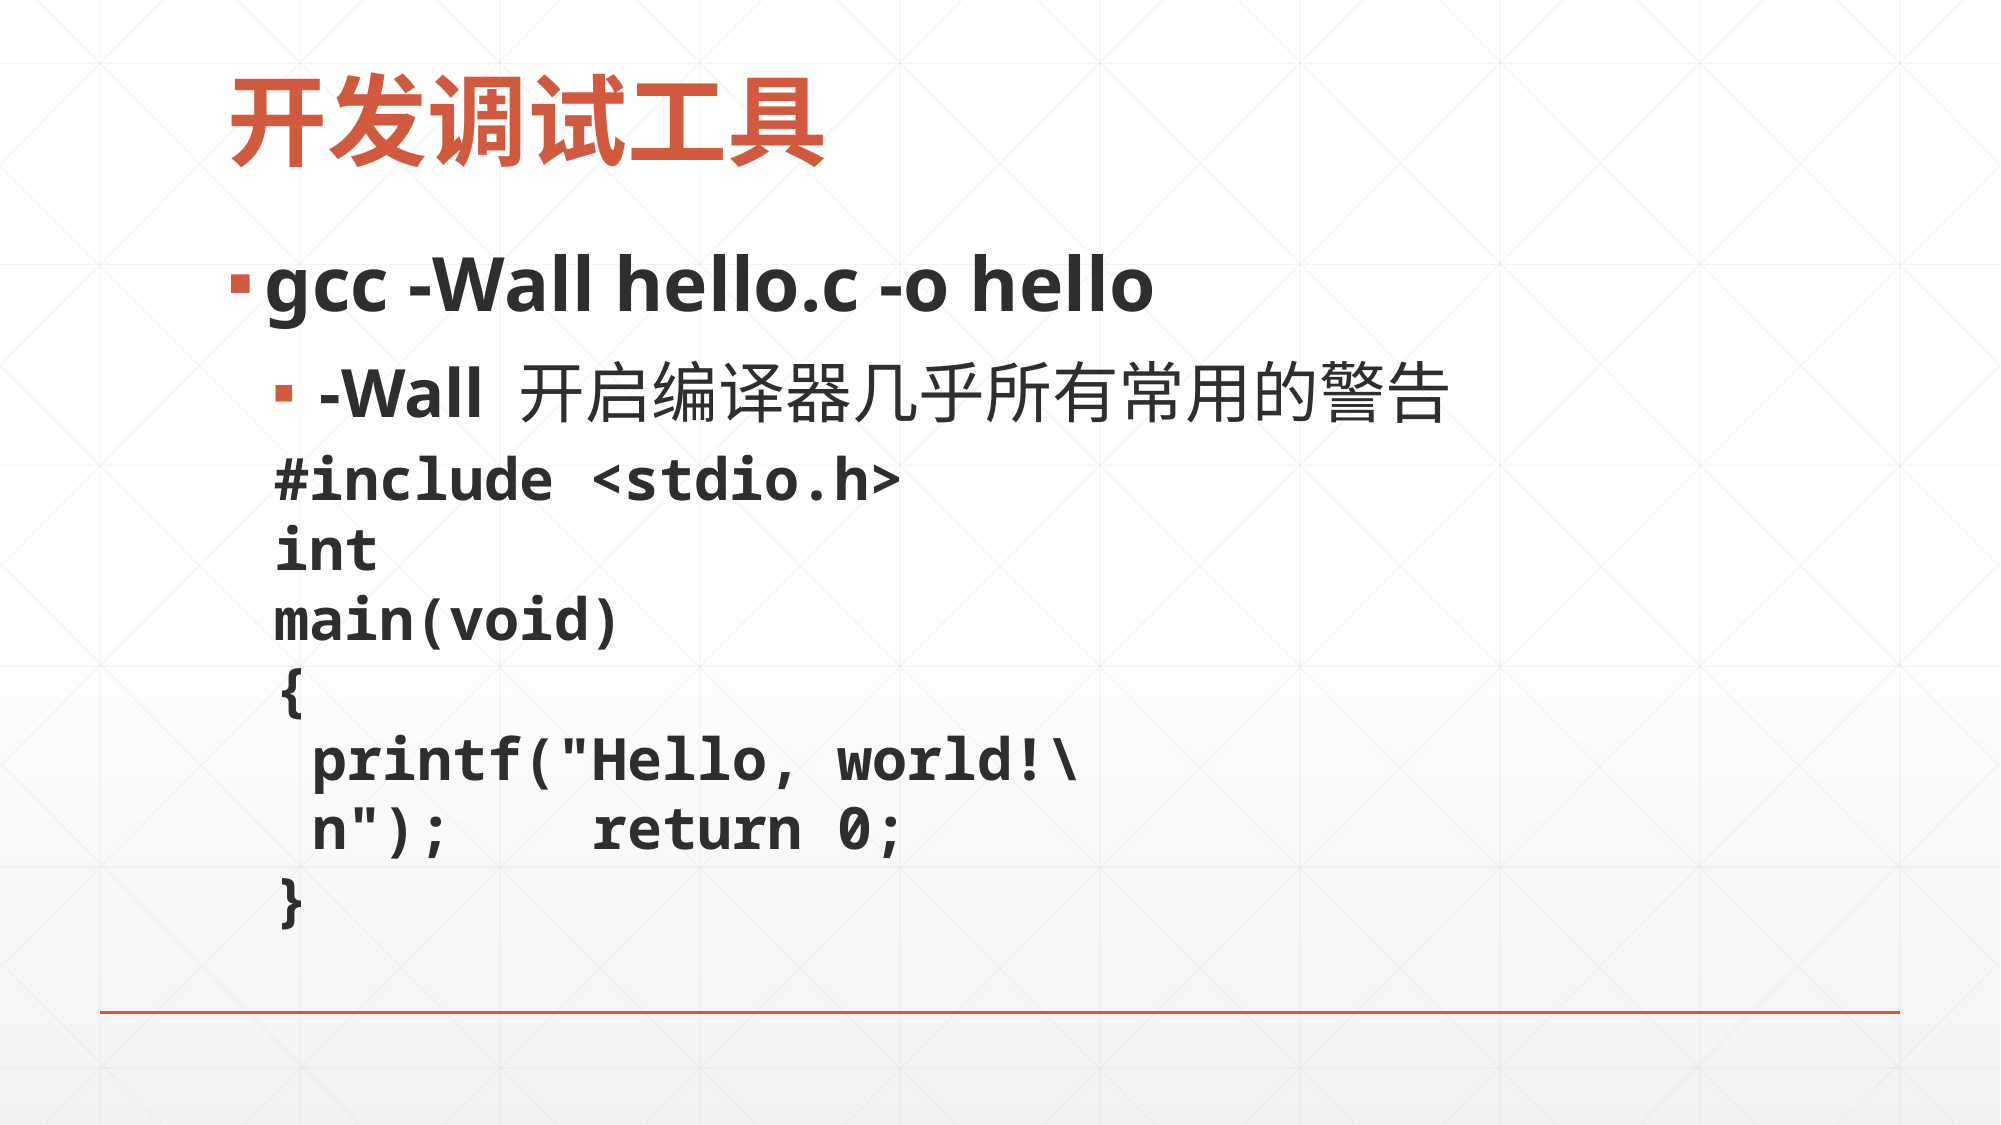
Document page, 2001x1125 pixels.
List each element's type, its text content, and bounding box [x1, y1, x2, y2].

title 开发调试工具 [212, 0, 1788, 188]
list gcc -Wall hello.c -o hello -Wall 开启编译器几乎所有常用的警告 [212, 228, 1788, 975]
text_box #include <stdio.h> int main(void) { printf("Hello, world!\n"); return 0; } [259, 434, 1183, 940]
